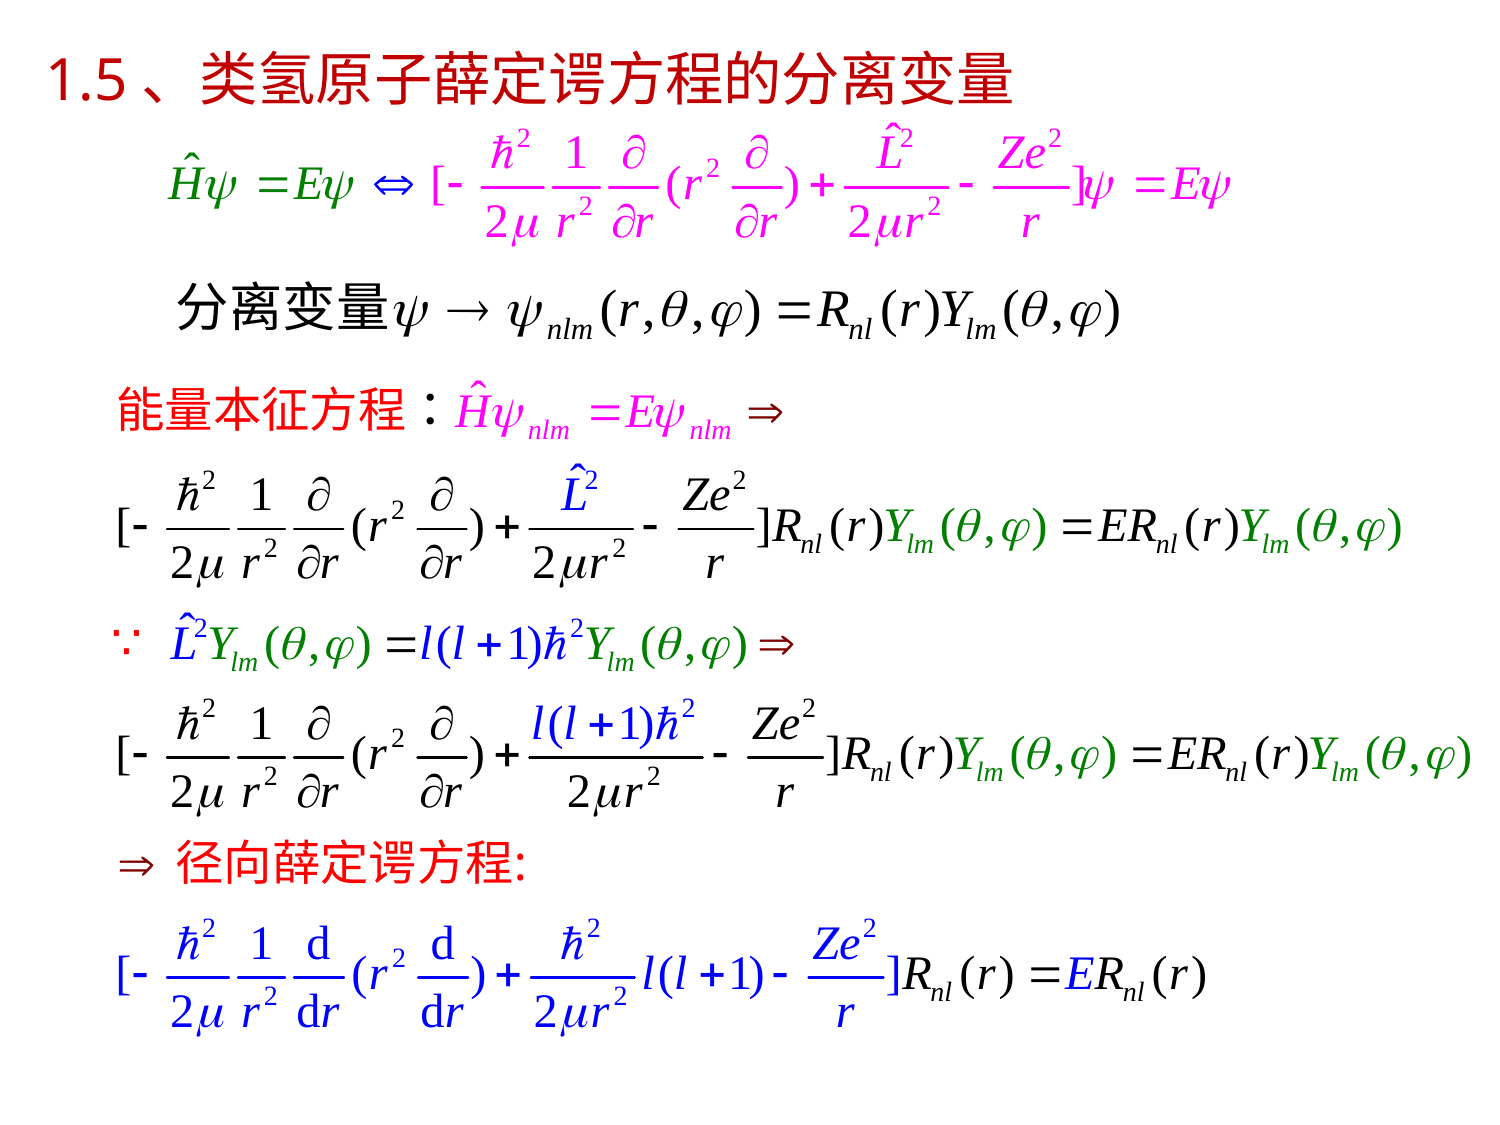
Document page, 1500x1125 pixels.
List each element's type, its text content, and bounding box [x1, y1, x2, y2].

text_box 1.5、类氢原子薛定谔方程的分离变量 [30, 35, 1030, 120]
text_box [170, 273, 1133, 353]
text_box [111, 371, 1480, 1047]
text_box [159, 110, 1246, 256]
